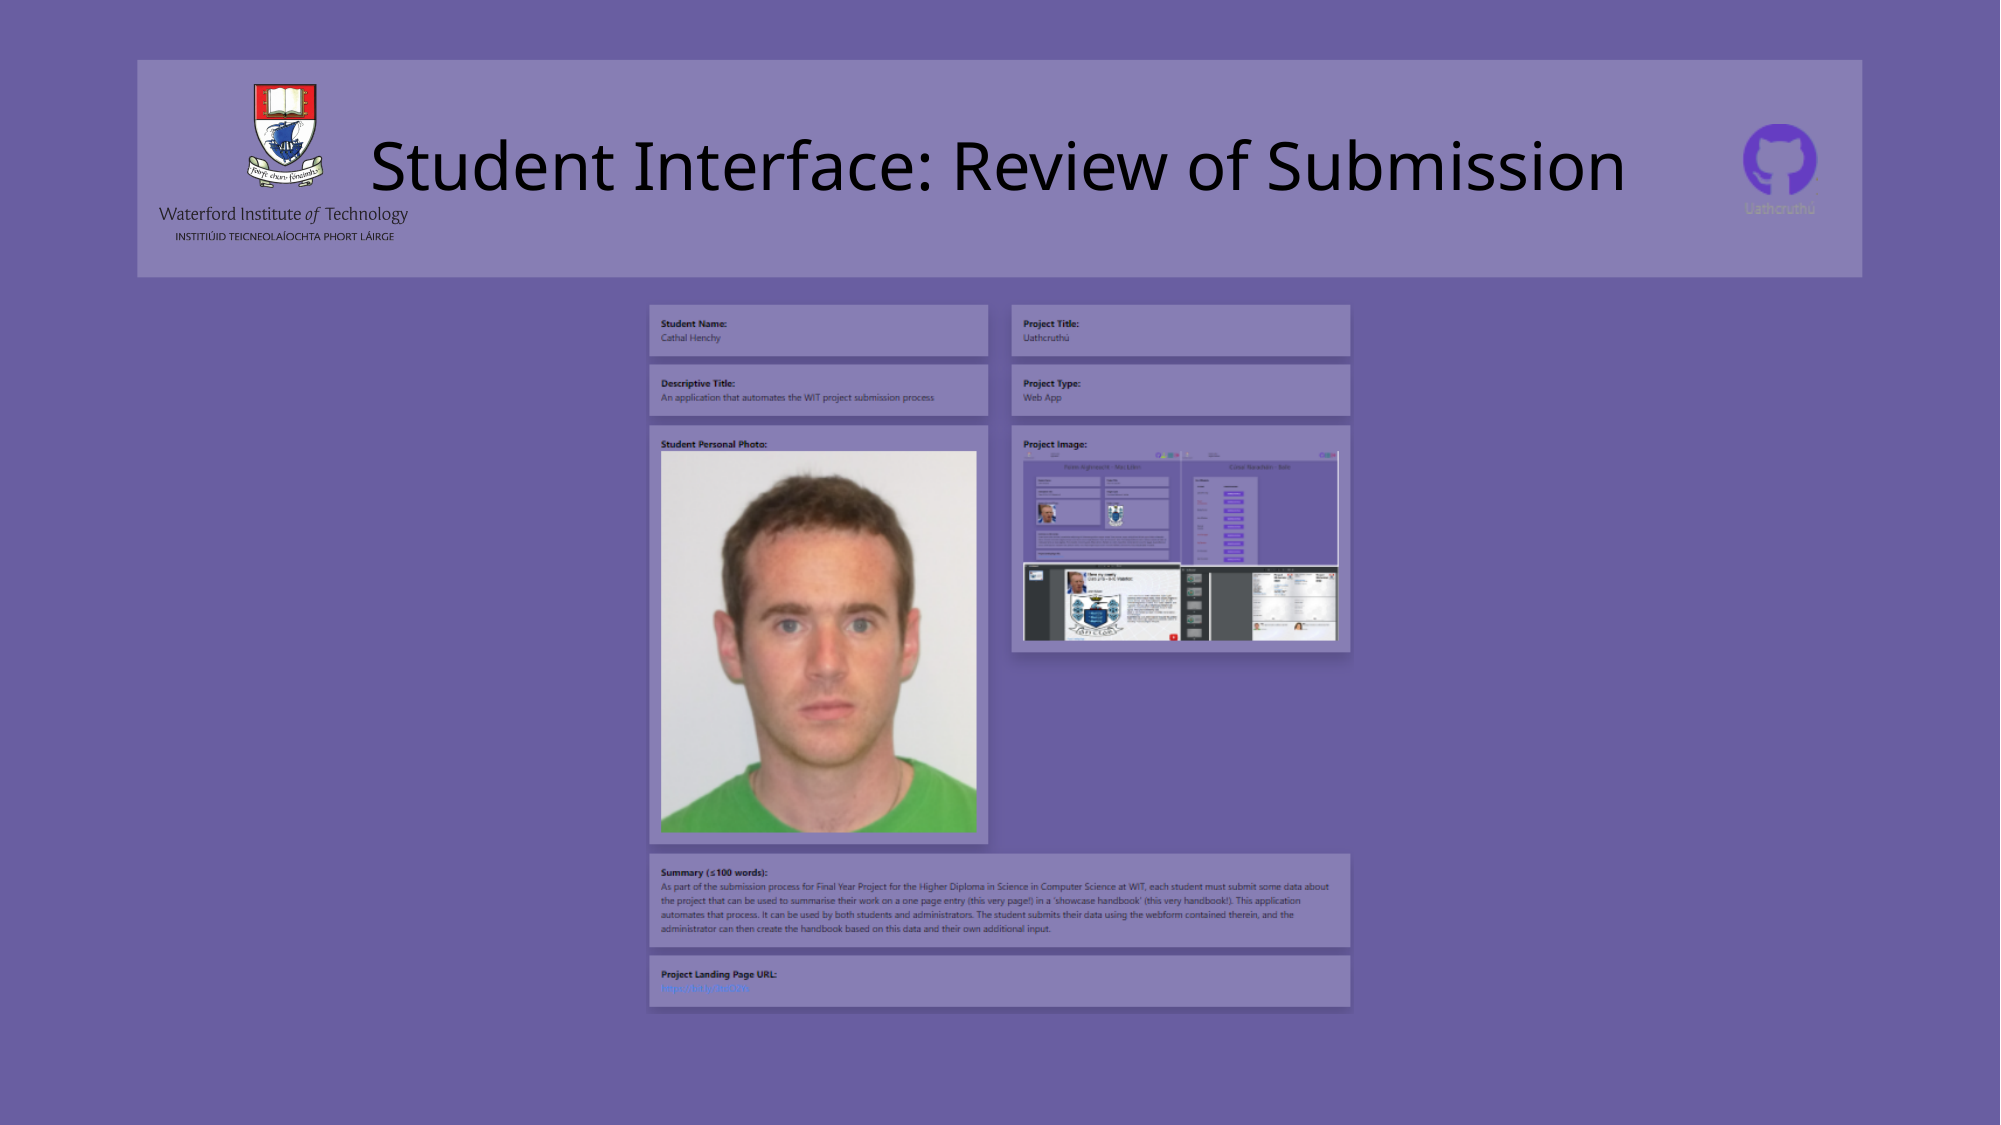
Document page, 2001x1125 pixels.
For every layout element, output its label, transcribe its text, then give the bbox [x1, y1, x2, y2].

picture [1742, 123, 1818, 214]
picture [159, 84, 408, 253]
title Student Interface: Review of Submission [137, 59, 1863, 278]
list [645, 299, 1354, 1014]
